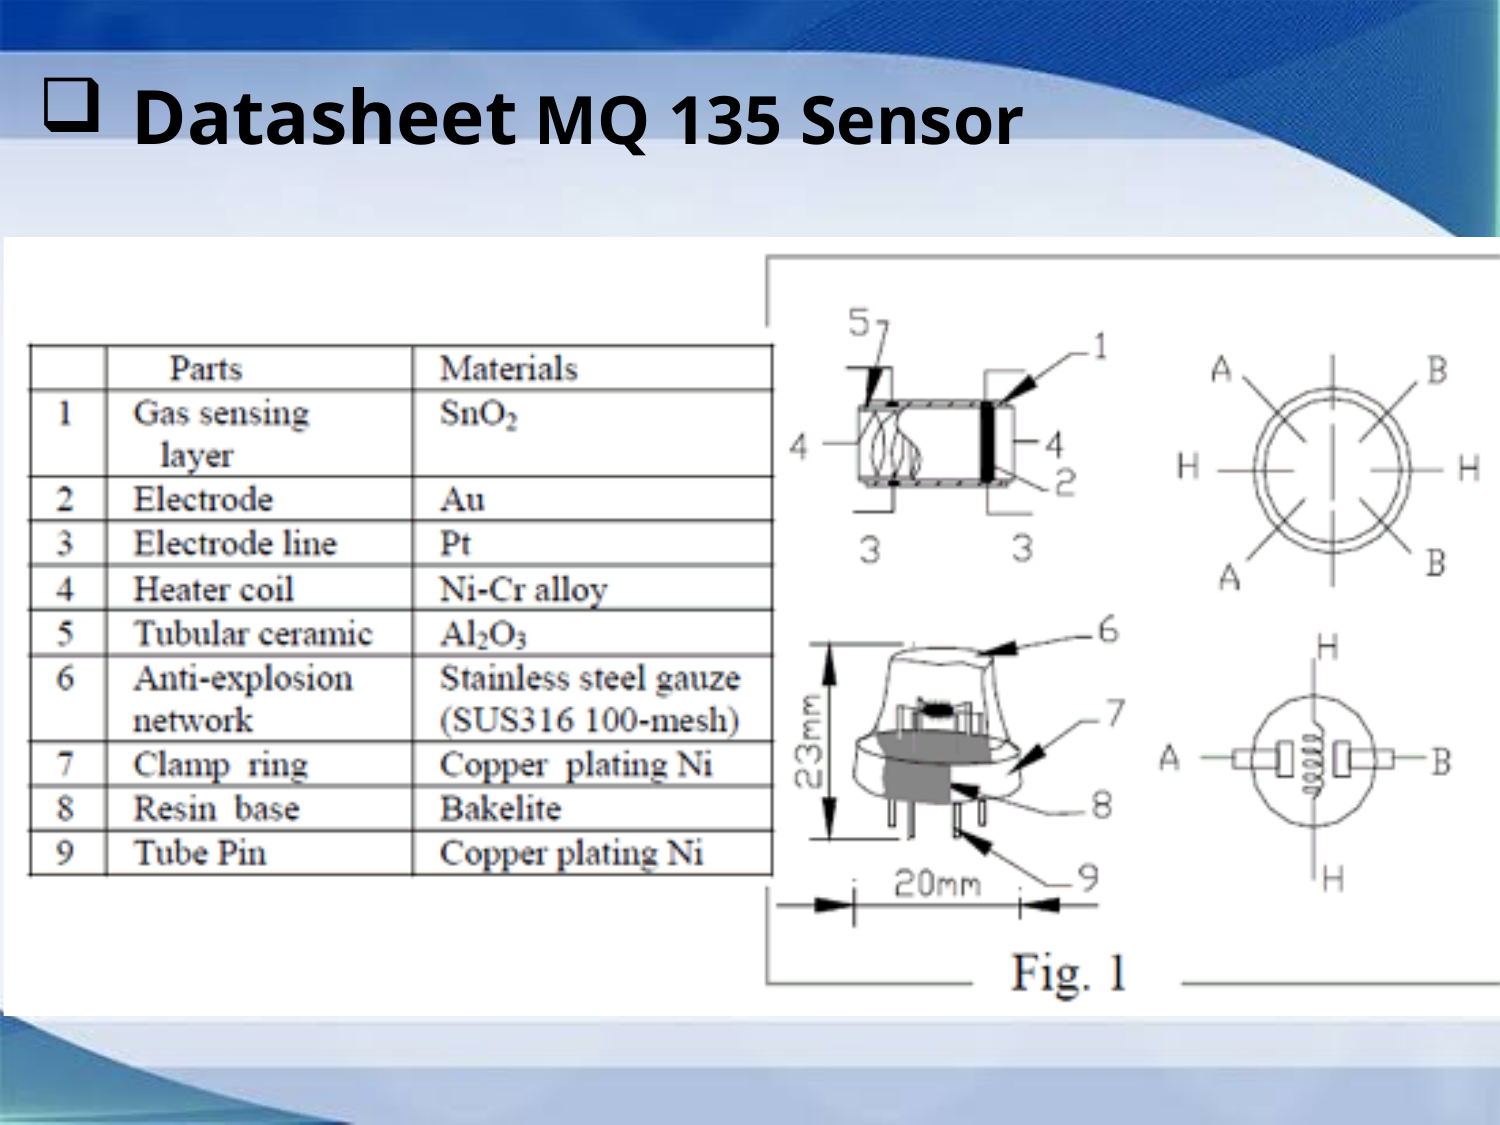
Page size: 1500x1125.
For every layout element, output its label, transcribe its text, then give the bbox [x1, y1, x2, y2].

picture [0, 0, 1500, 1125]
text_box Datasheet MQ 135 Sensor [23, 62, 1040, 168]
